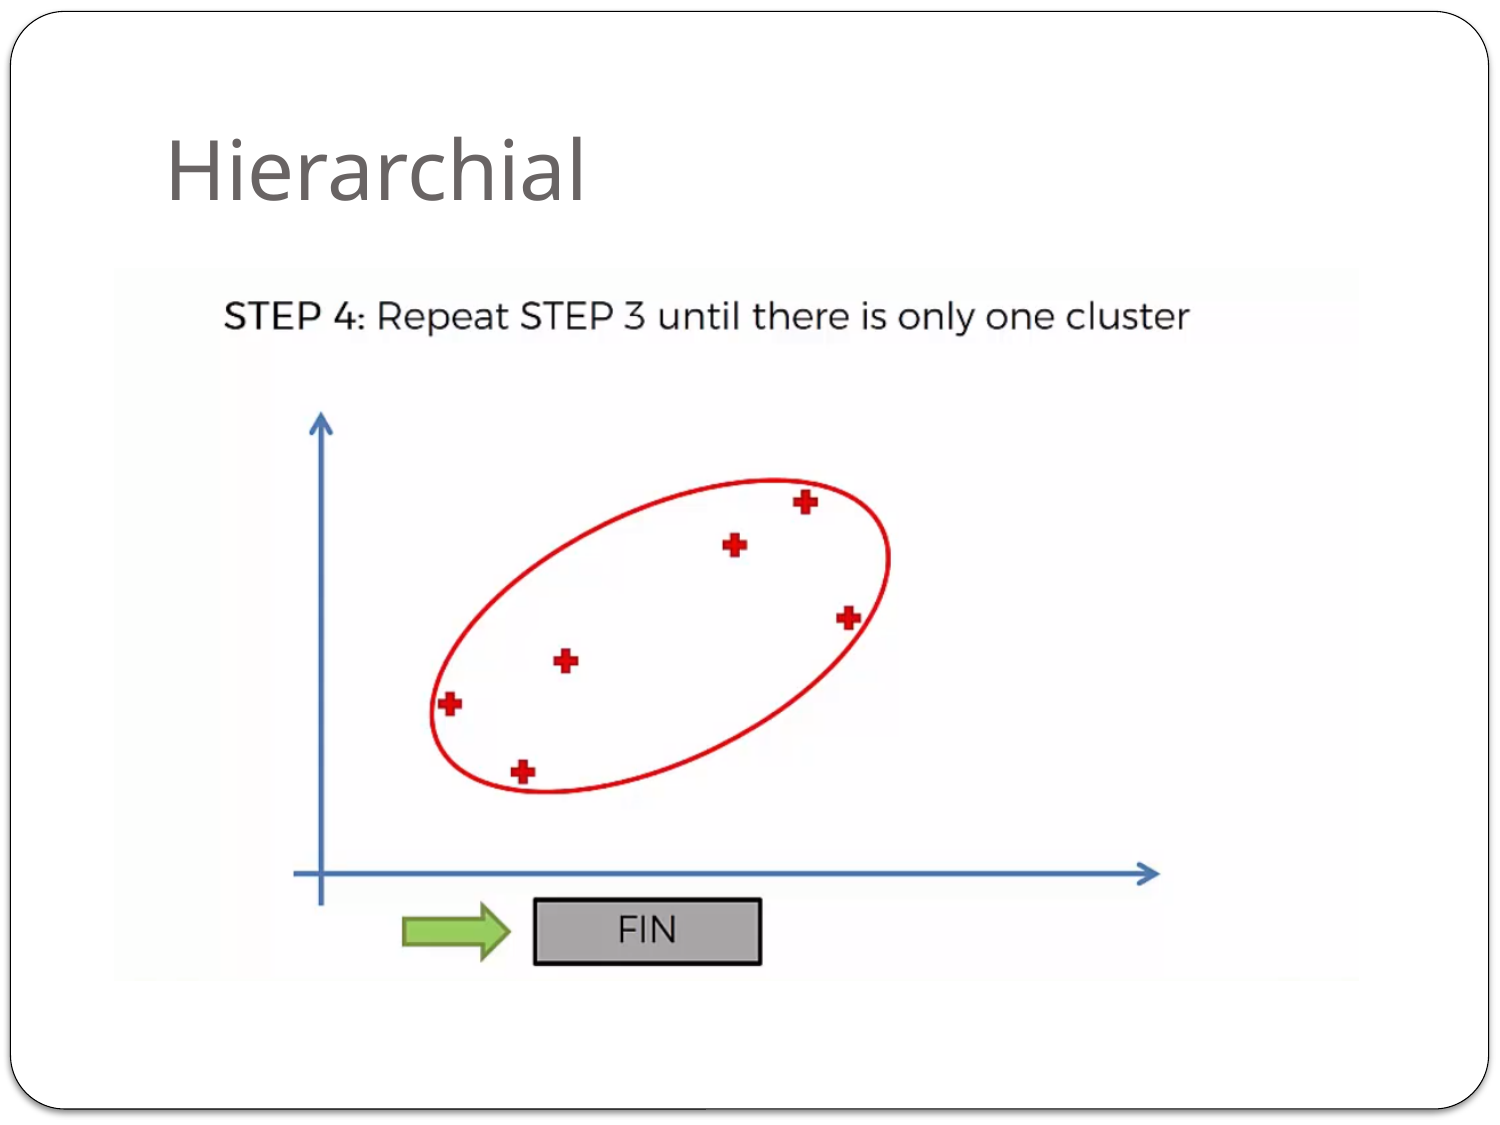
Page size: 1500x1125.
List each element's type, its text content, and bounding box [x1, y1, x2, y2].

text_box [150, 237, 1425, 988]
picture [114, 267, 1359, 981]
text_box Hierarchial [150, 45, 1425, 233]
